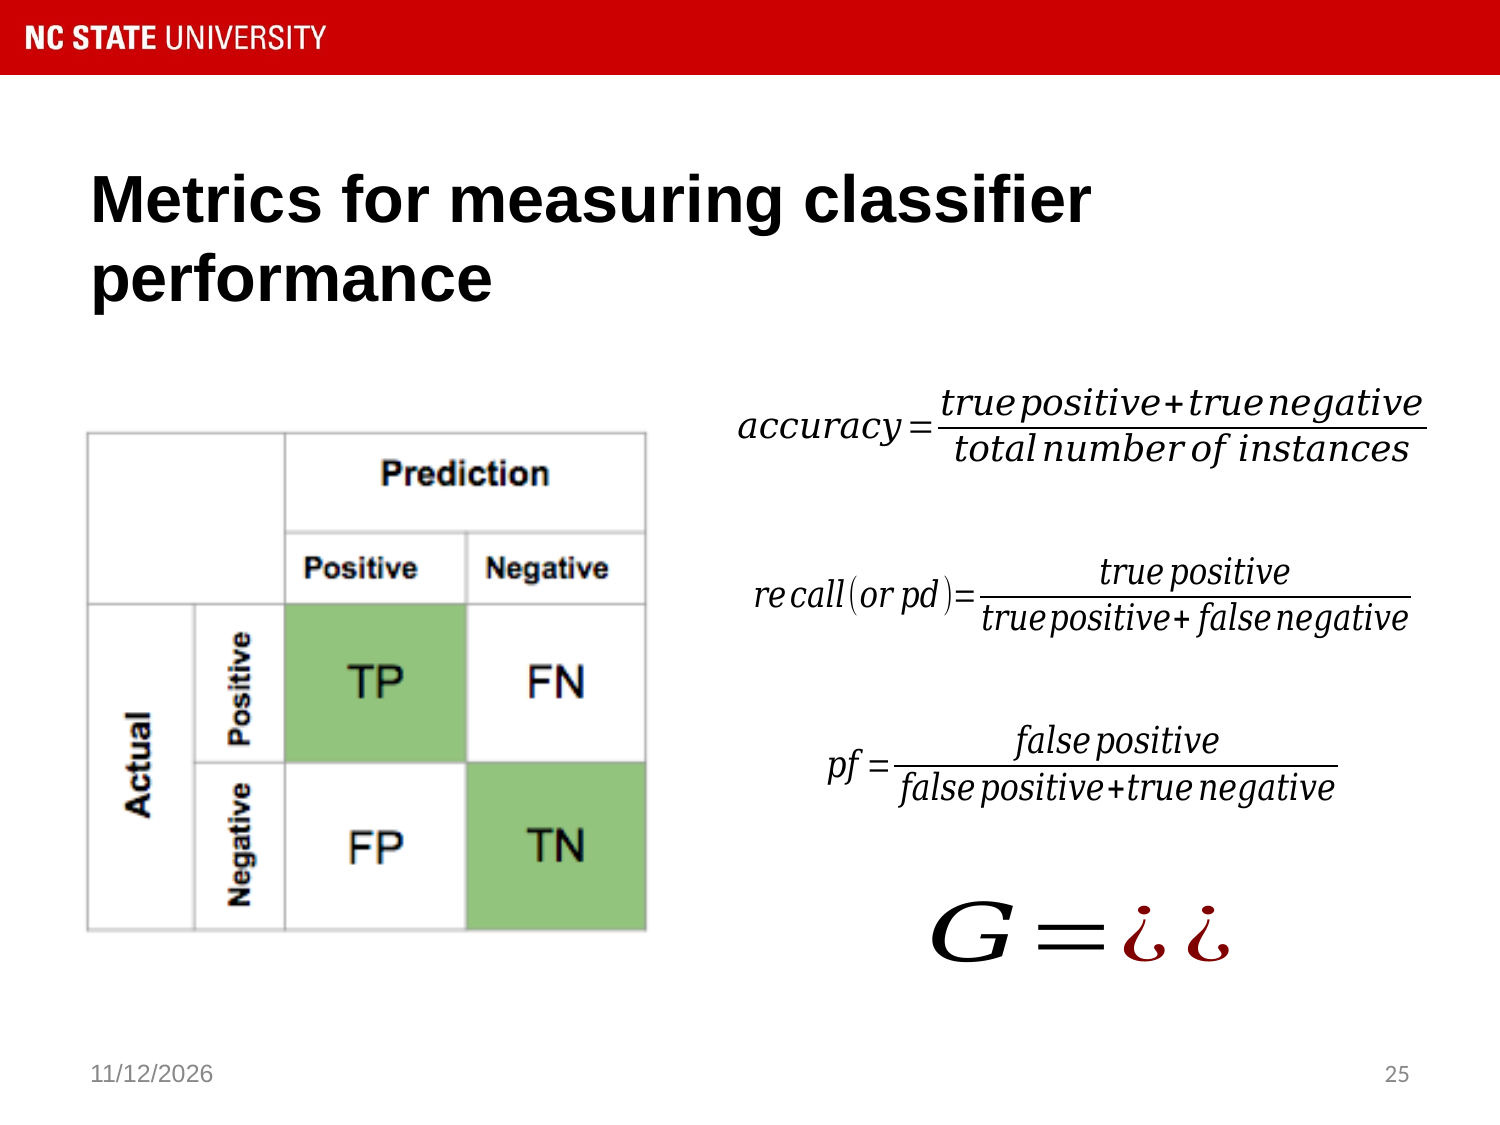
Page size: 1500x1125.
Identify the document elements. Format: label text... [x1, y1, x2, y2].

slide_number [75, 1042, 425, 1103]
title Metrics for measuring classifier performance [75, 147, 1425, 323]
picture [0, 0, 1500, 75]
picture [74, 423, 663, 943]
slide_number 25 [1074, 1042, 1425, 1103]
